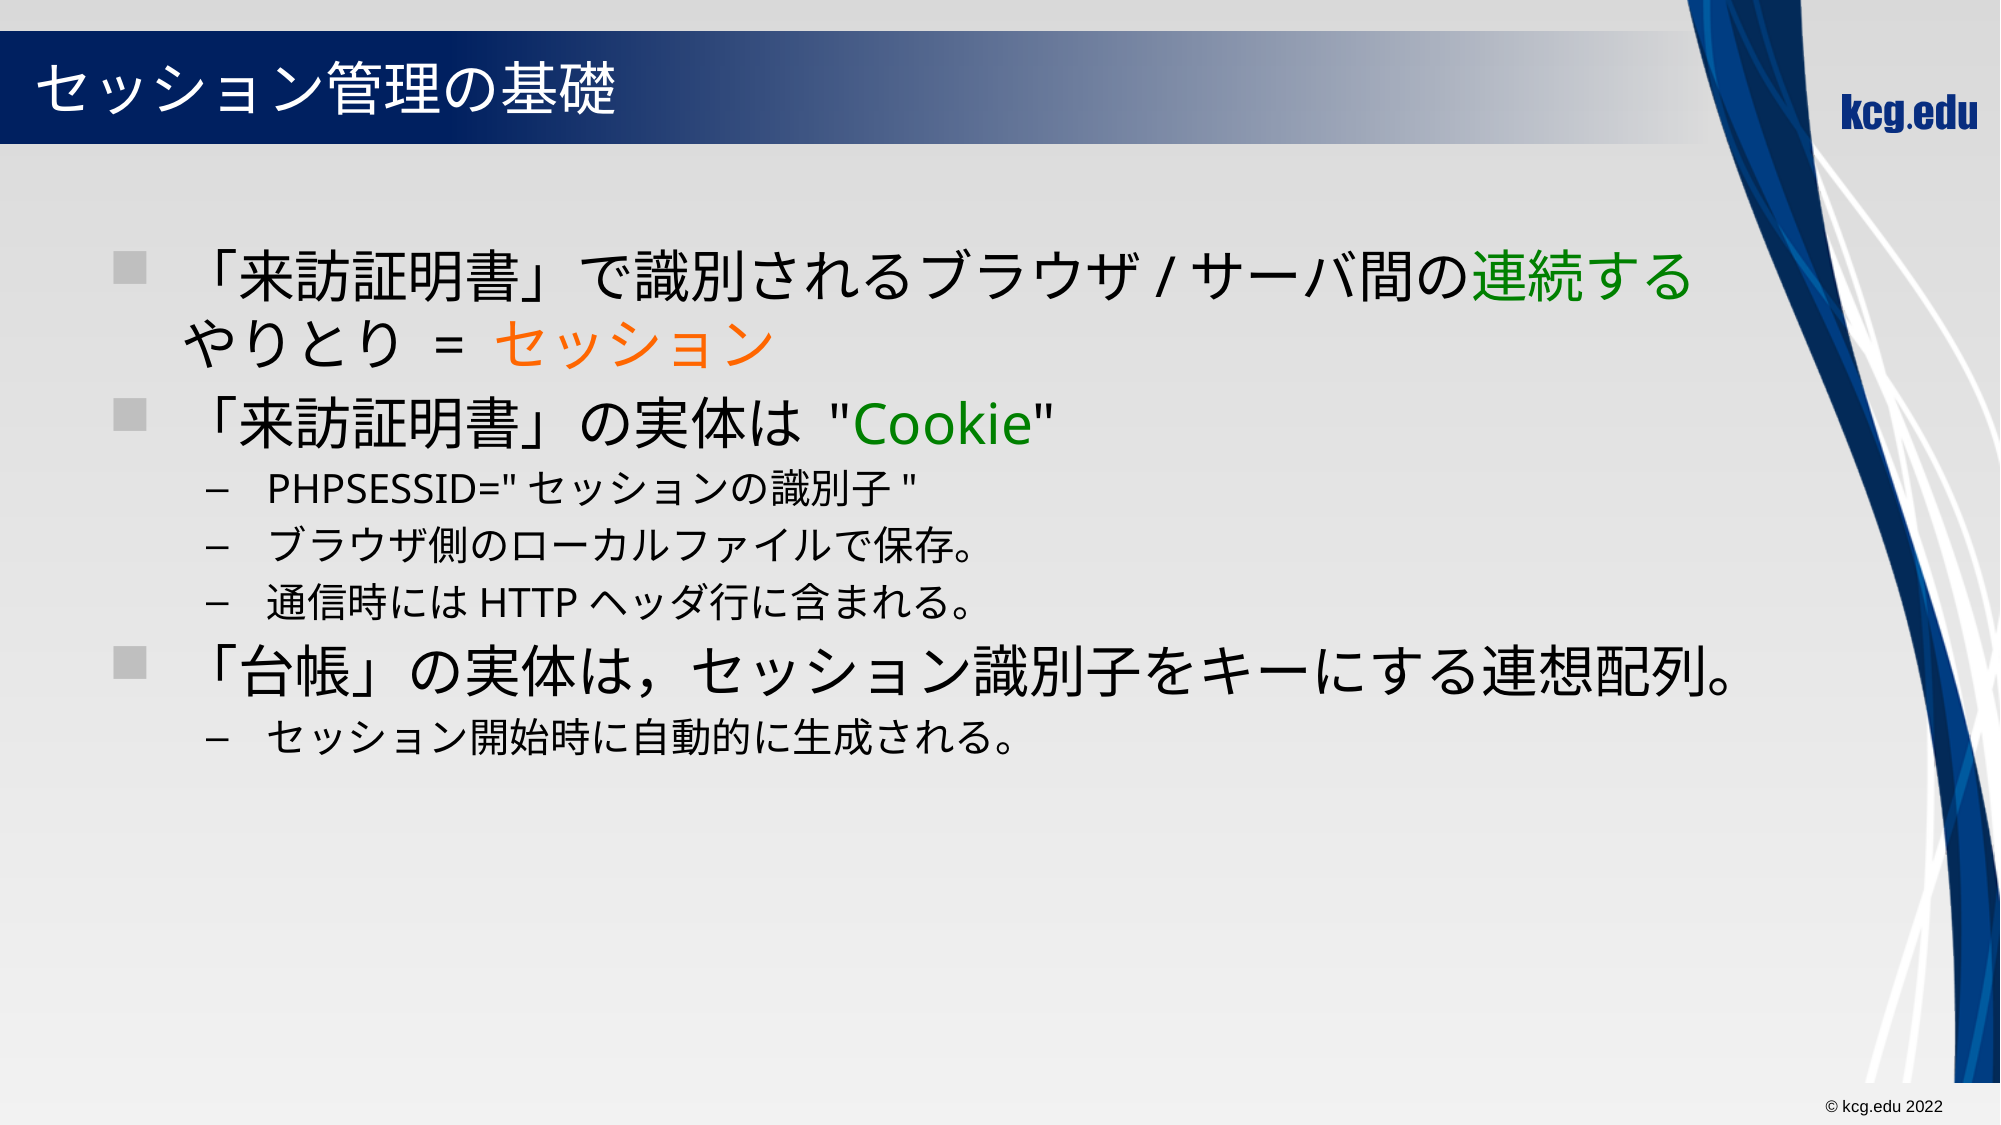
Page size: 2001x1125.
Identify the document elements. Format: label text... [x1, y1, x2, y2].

title セッション管理の基礎 [0, 31, 1710, 144]
list 「来訪証明書」で識別されるブラウザ/サーバ間の連続するやりとり = セッション 「来訪証明書」の実体は "Cookie" PHPSESSID="セッションの識別子" ブラウザ側のローカルファイルで保存。 通信時にはHTTPヘッダ行に含まれる。 「台帳」の実体は，セッション識別子をキーにする連想配列。 セッション開始時に自動的に生成される。 [93, 233, 1750, 830]
footer [0, 1042, 2000, 1118]
picture [1228, 0, 2000, 1042]
